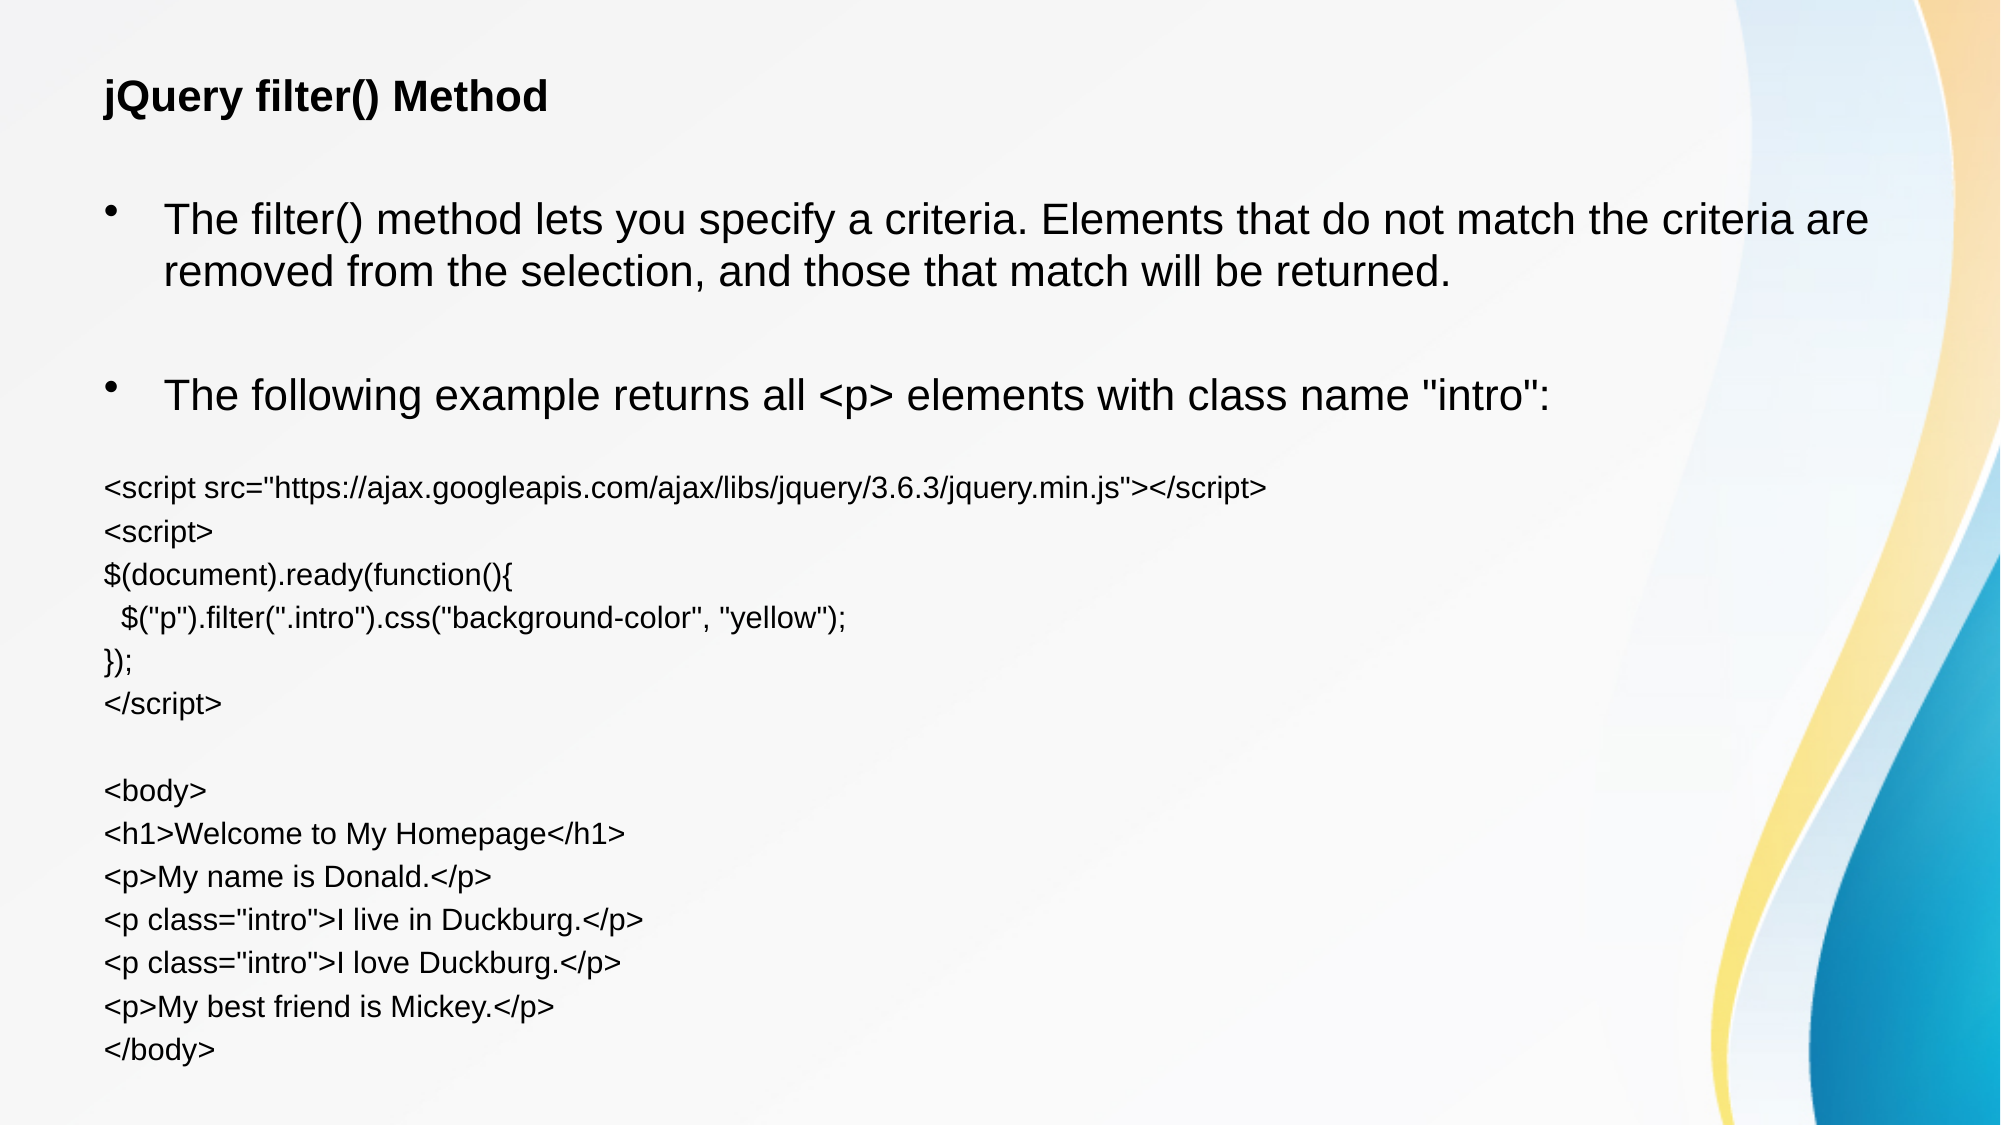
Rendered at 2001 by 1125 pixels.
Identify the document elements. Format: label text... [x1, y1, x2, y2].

list jQuery filter() Method The filter() method lets you specify a criteria. Elements that do not match the criteria are removed from the selection, and those that match will be returned. The following example returns all <p> elements with class name "intro": <script src="https://ajax.googleapis.com/ajax/libs/jquery/3.6.3/jquery.min.js"></script> <script> $(document).ready(function(){ $("p").filter(".intro").css("background-color", "yellow"); }); </script> <body> <h1>Welcome to My Homepage</h1> <p>My name is Donald.</p> <p class="intro">I live in Duckburg.</p> <p class="intro">I love Duckburg.</p> <p>My best friend is Mickey.</p> </body> [89, 59, 1921, 1084]
picture [0, 0, 2001, 1125]
